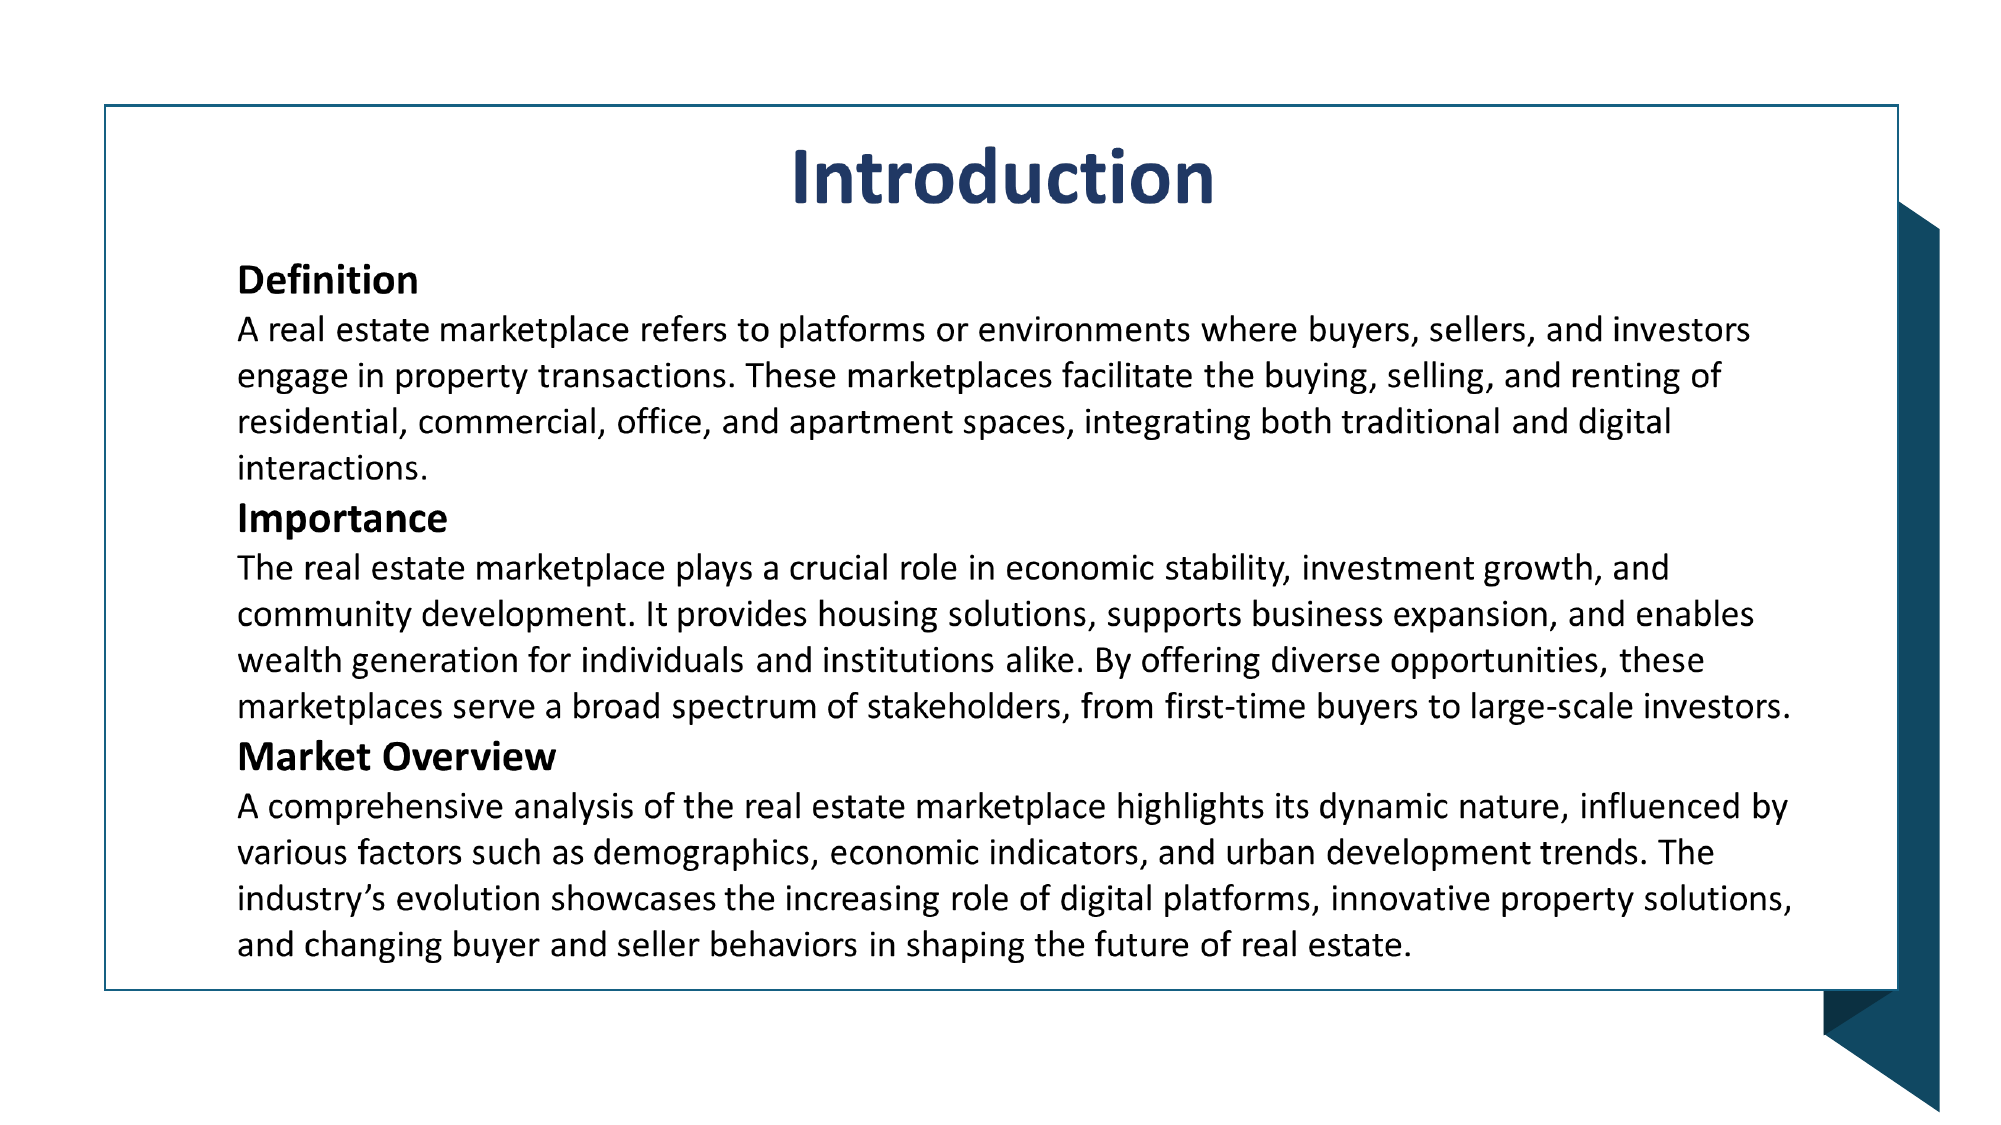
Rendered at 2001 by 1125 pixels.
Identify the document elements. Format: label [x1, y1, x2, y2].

text_box [104, 105, 1899, 990]
text_box [1825, 201, 1940, 1113]
picture [208, 100, 1826, 989]
text_box [1823, 990, 1893, 1036]
